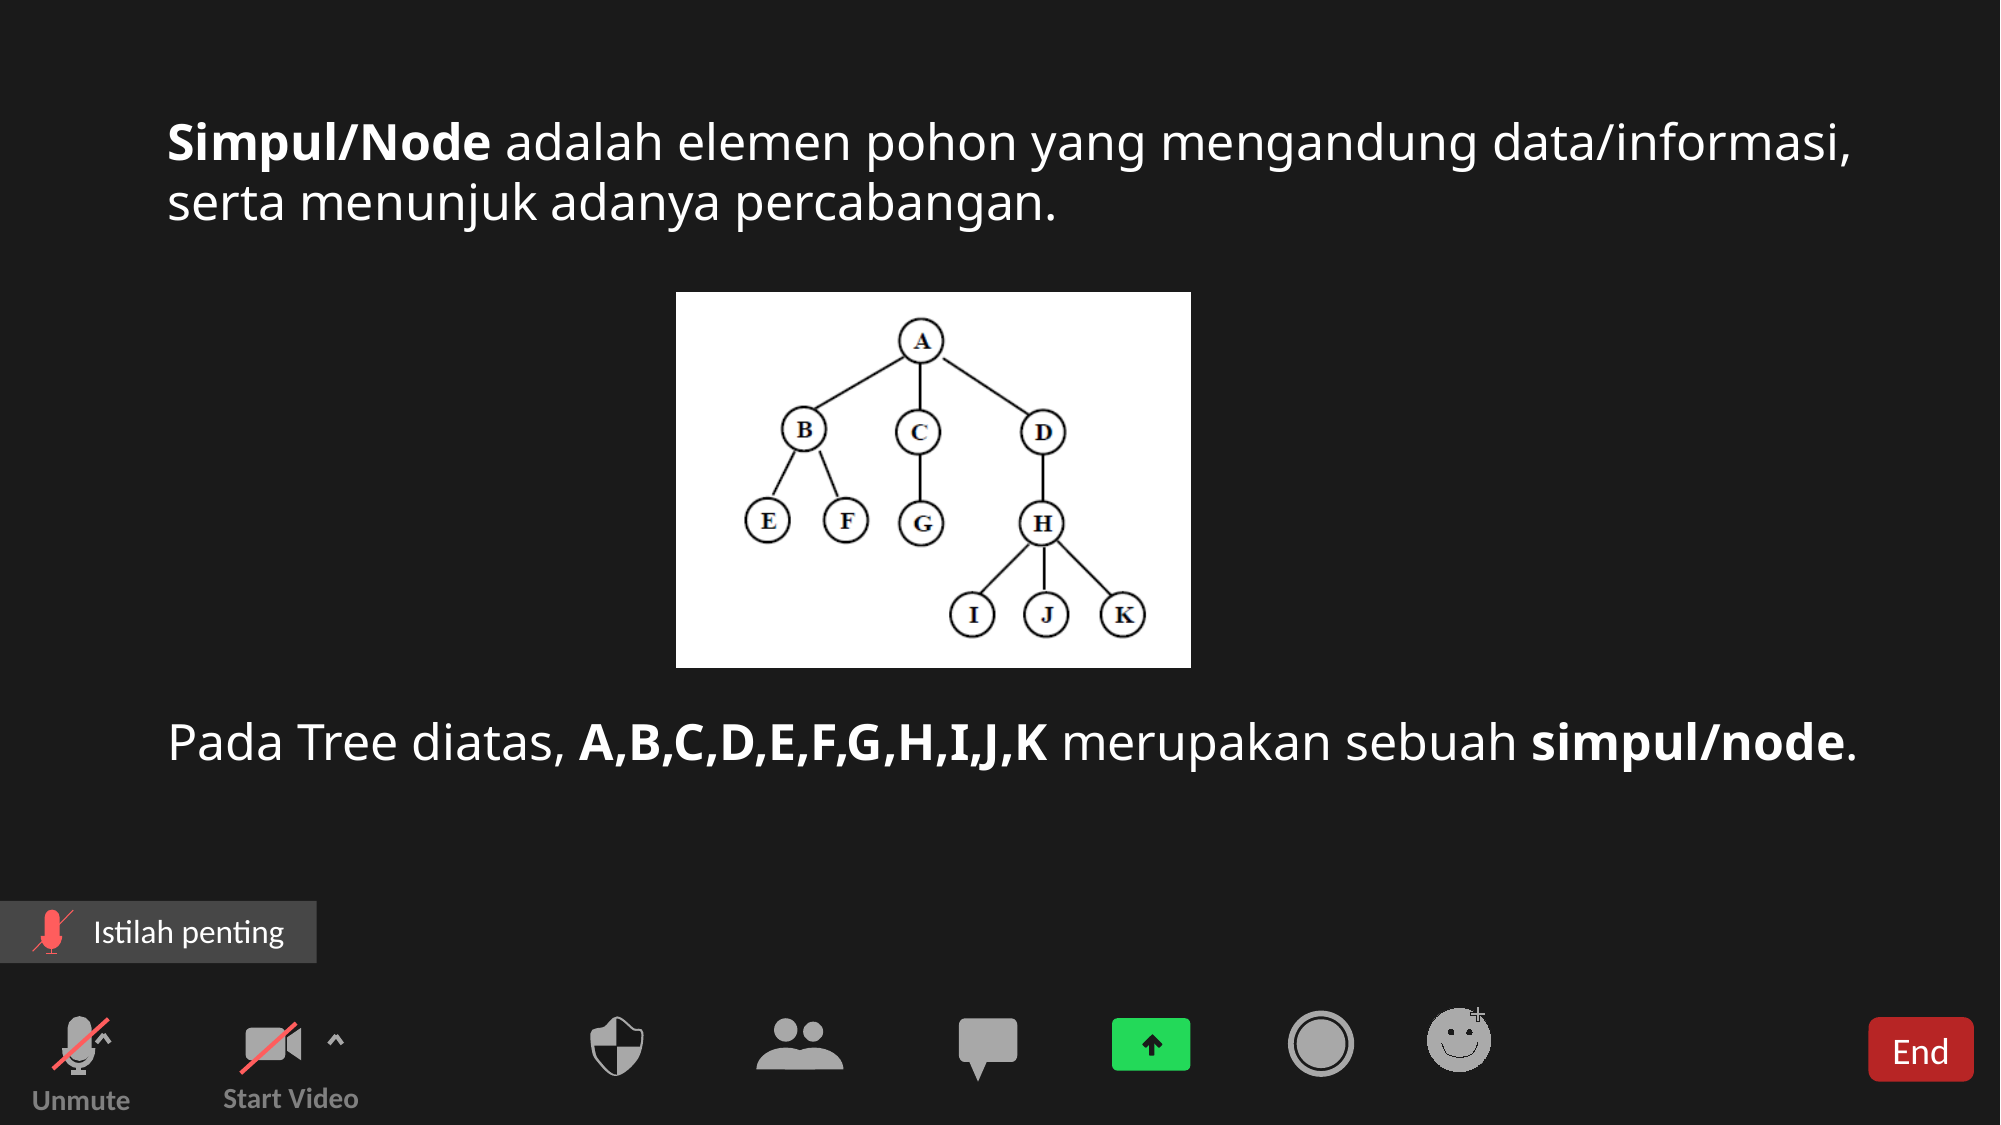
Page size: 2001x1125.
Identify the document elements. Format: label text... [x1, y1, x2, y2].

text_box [240, 1023, 297, 1074]
text_box Unmute [17, 1073, 161, 1124]
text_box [32, 910, 74, 954]
text_box End [1867, 1016, 1976, 1083]
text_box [328, 1035, 343, 1045]
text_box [592, 1006, 1492, 1082]
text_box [297, 1027, 301, 1061]
text_box Start Video [208, 1072, 426, 1122]
text_box Istilah penting [78, 902, 407, 958]
text_box Simpul/Node adalah elemen pohon yang mengandung data/informasi, serta menunjuk adanya percabangan. Pada Tree diatas, A,B,C,D,E,F,G,H,I,J,K merupakan sebuah simpul/node. [152, 103, 1883, 938]
picture [676, 292, 1191, 668]
text_box [0, 900, 318, 964]
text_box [52, 1018, 109, 1073]
